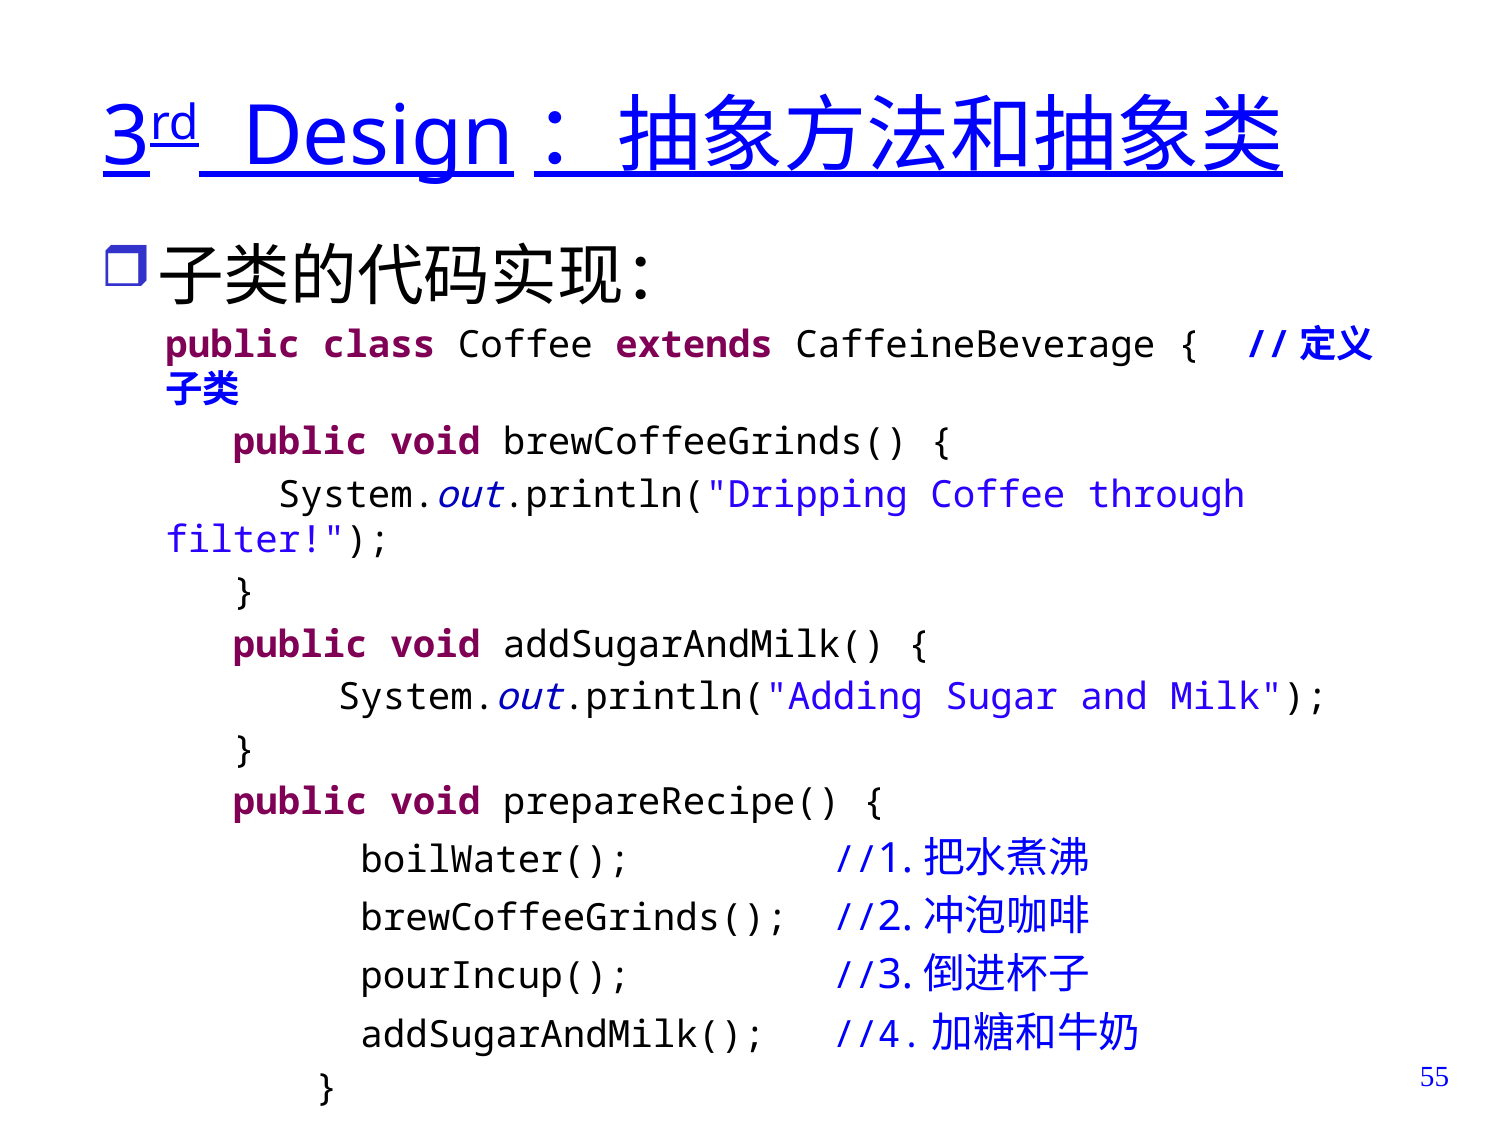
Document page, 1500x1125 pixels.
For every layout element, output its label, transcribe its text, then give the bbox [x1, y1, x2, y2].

slide_number 55 [1407, 1049, 1465, 1125]
text_box public class Coffee extends CaffeineBeverage { //定义子类 public void brewCoffeeGrinds() { System.out.println("Dripping Coffee through filter!"); } public void addSugarAndMilk() { System.out.println("Adding Sugar and Milk"); } public void prepareRecipe() { boilWater(); //1.把水煮沸 brewCoffeeGrinds(); //2.冲泡咖啡 pourIncup(); //3.倒进杯子 addSugarAndMilk(); //4.加糖和牛奶 } } [85, 312, 1407, 1125]
title 3rd Design：抽象方法和抽象类 [87, 37, 1363, 224]
list 子类的代码实现： [85, 224, 1434, 313]
